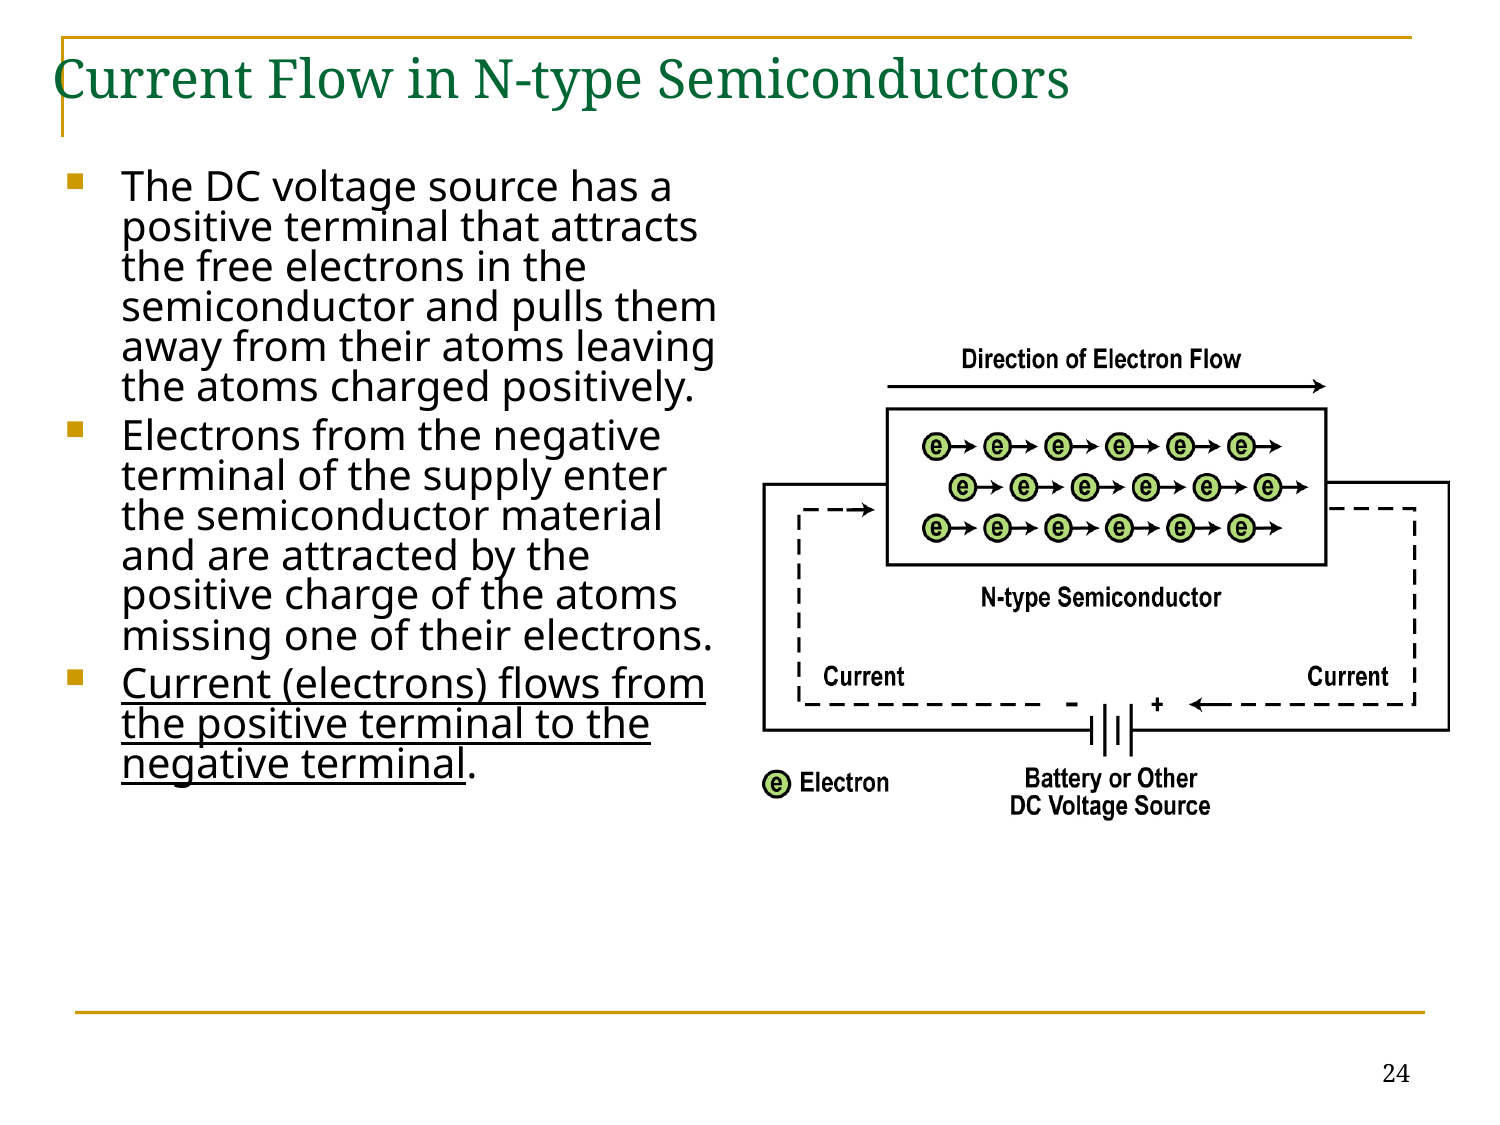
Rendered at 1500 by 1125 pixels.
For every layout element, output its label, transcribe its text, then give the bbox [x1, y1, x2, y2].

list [762, 344, 1451, 823]
slide_number 24 [1074, 1023, 1426, 1100]
title Current Flow in N-type Semiconductors [37, 37, 1463, 118]
list The DC voltage source has a positive terminal that attracts the free electrons in the semiconductor and pulls them away from their atoms leaving the atoms charged positively. Electrons from the negative terminal of the supply enter the semiconductor material and are attracted by the positive charge of the atoms missing one of their electrons. Current (electrons) flows from the positive terminal to the negative terminal. [50, 162, 738, 1005]
